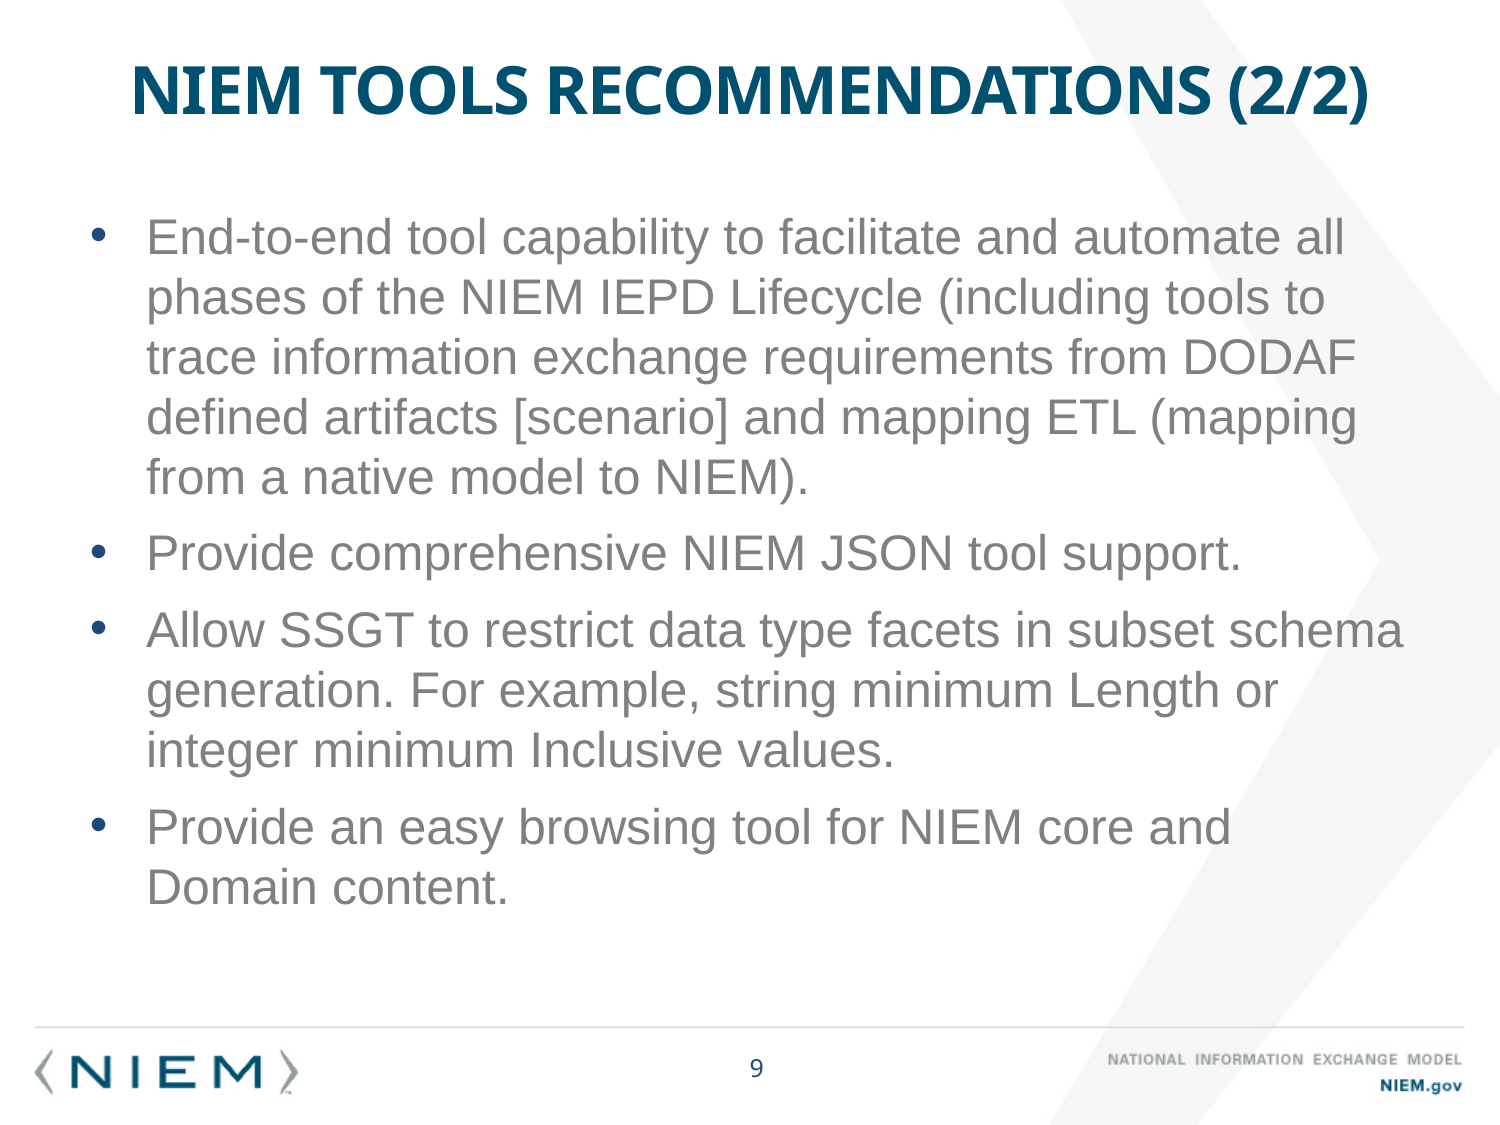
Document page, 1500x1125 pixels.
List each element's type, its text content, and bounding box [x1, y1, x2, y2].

title NIEM tools recommendations (2/2) [37, 63, 1463, 197]
slide_number 9 [581, 1045, 932, 1106]
picture [0, 0, 1500, 1125]
